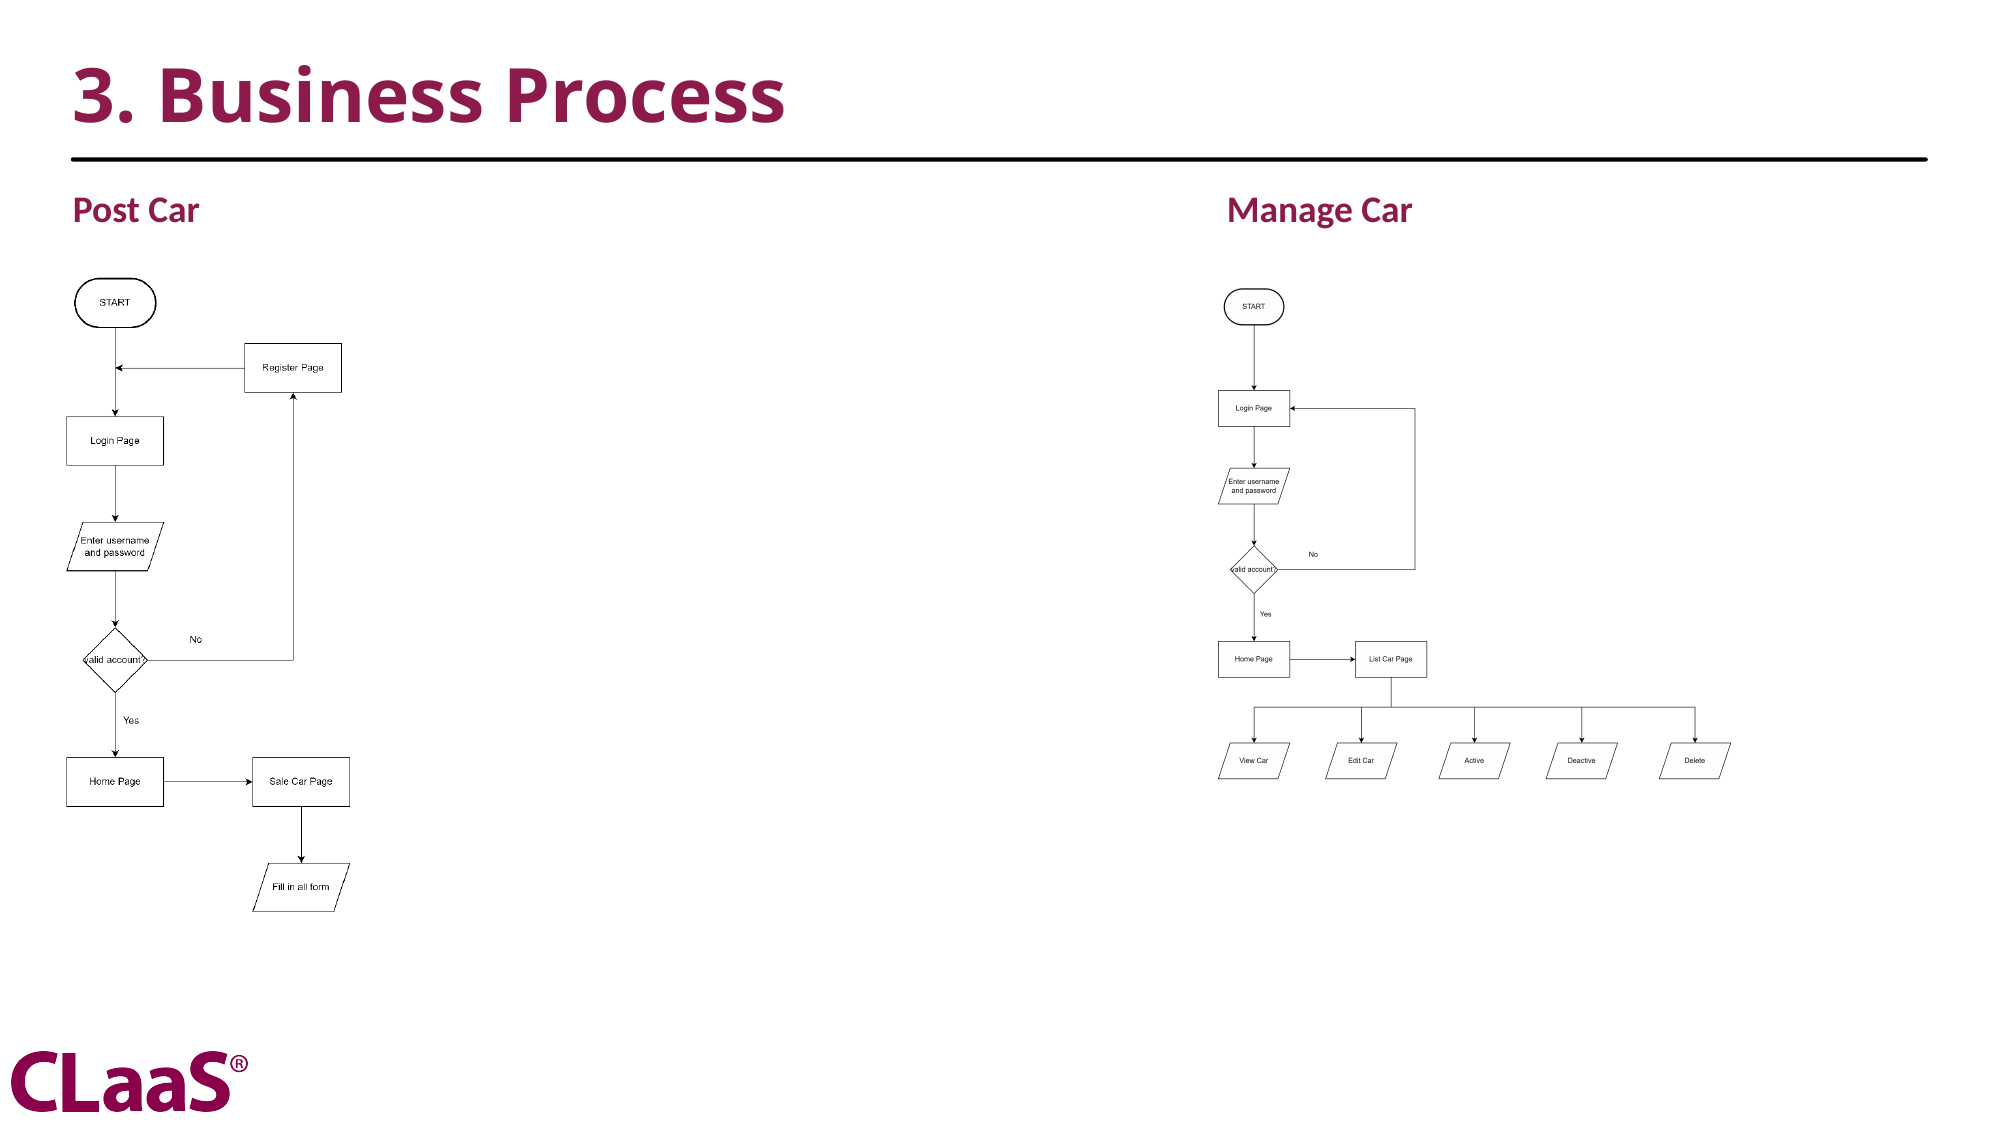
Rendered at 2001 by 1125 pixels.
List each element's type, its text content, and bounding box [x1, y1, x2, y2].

picture [11, 1051, 248, 1112]
text_box Manage Car [1212, 177, 2000, 238]
text_box 3. Business Process [58, 40, 1459, 146]
picture [57, 269, 358, 920]
text_box Post Car [58, 177, 1058, 238]
picture [1211, 282, 1737, 785]
